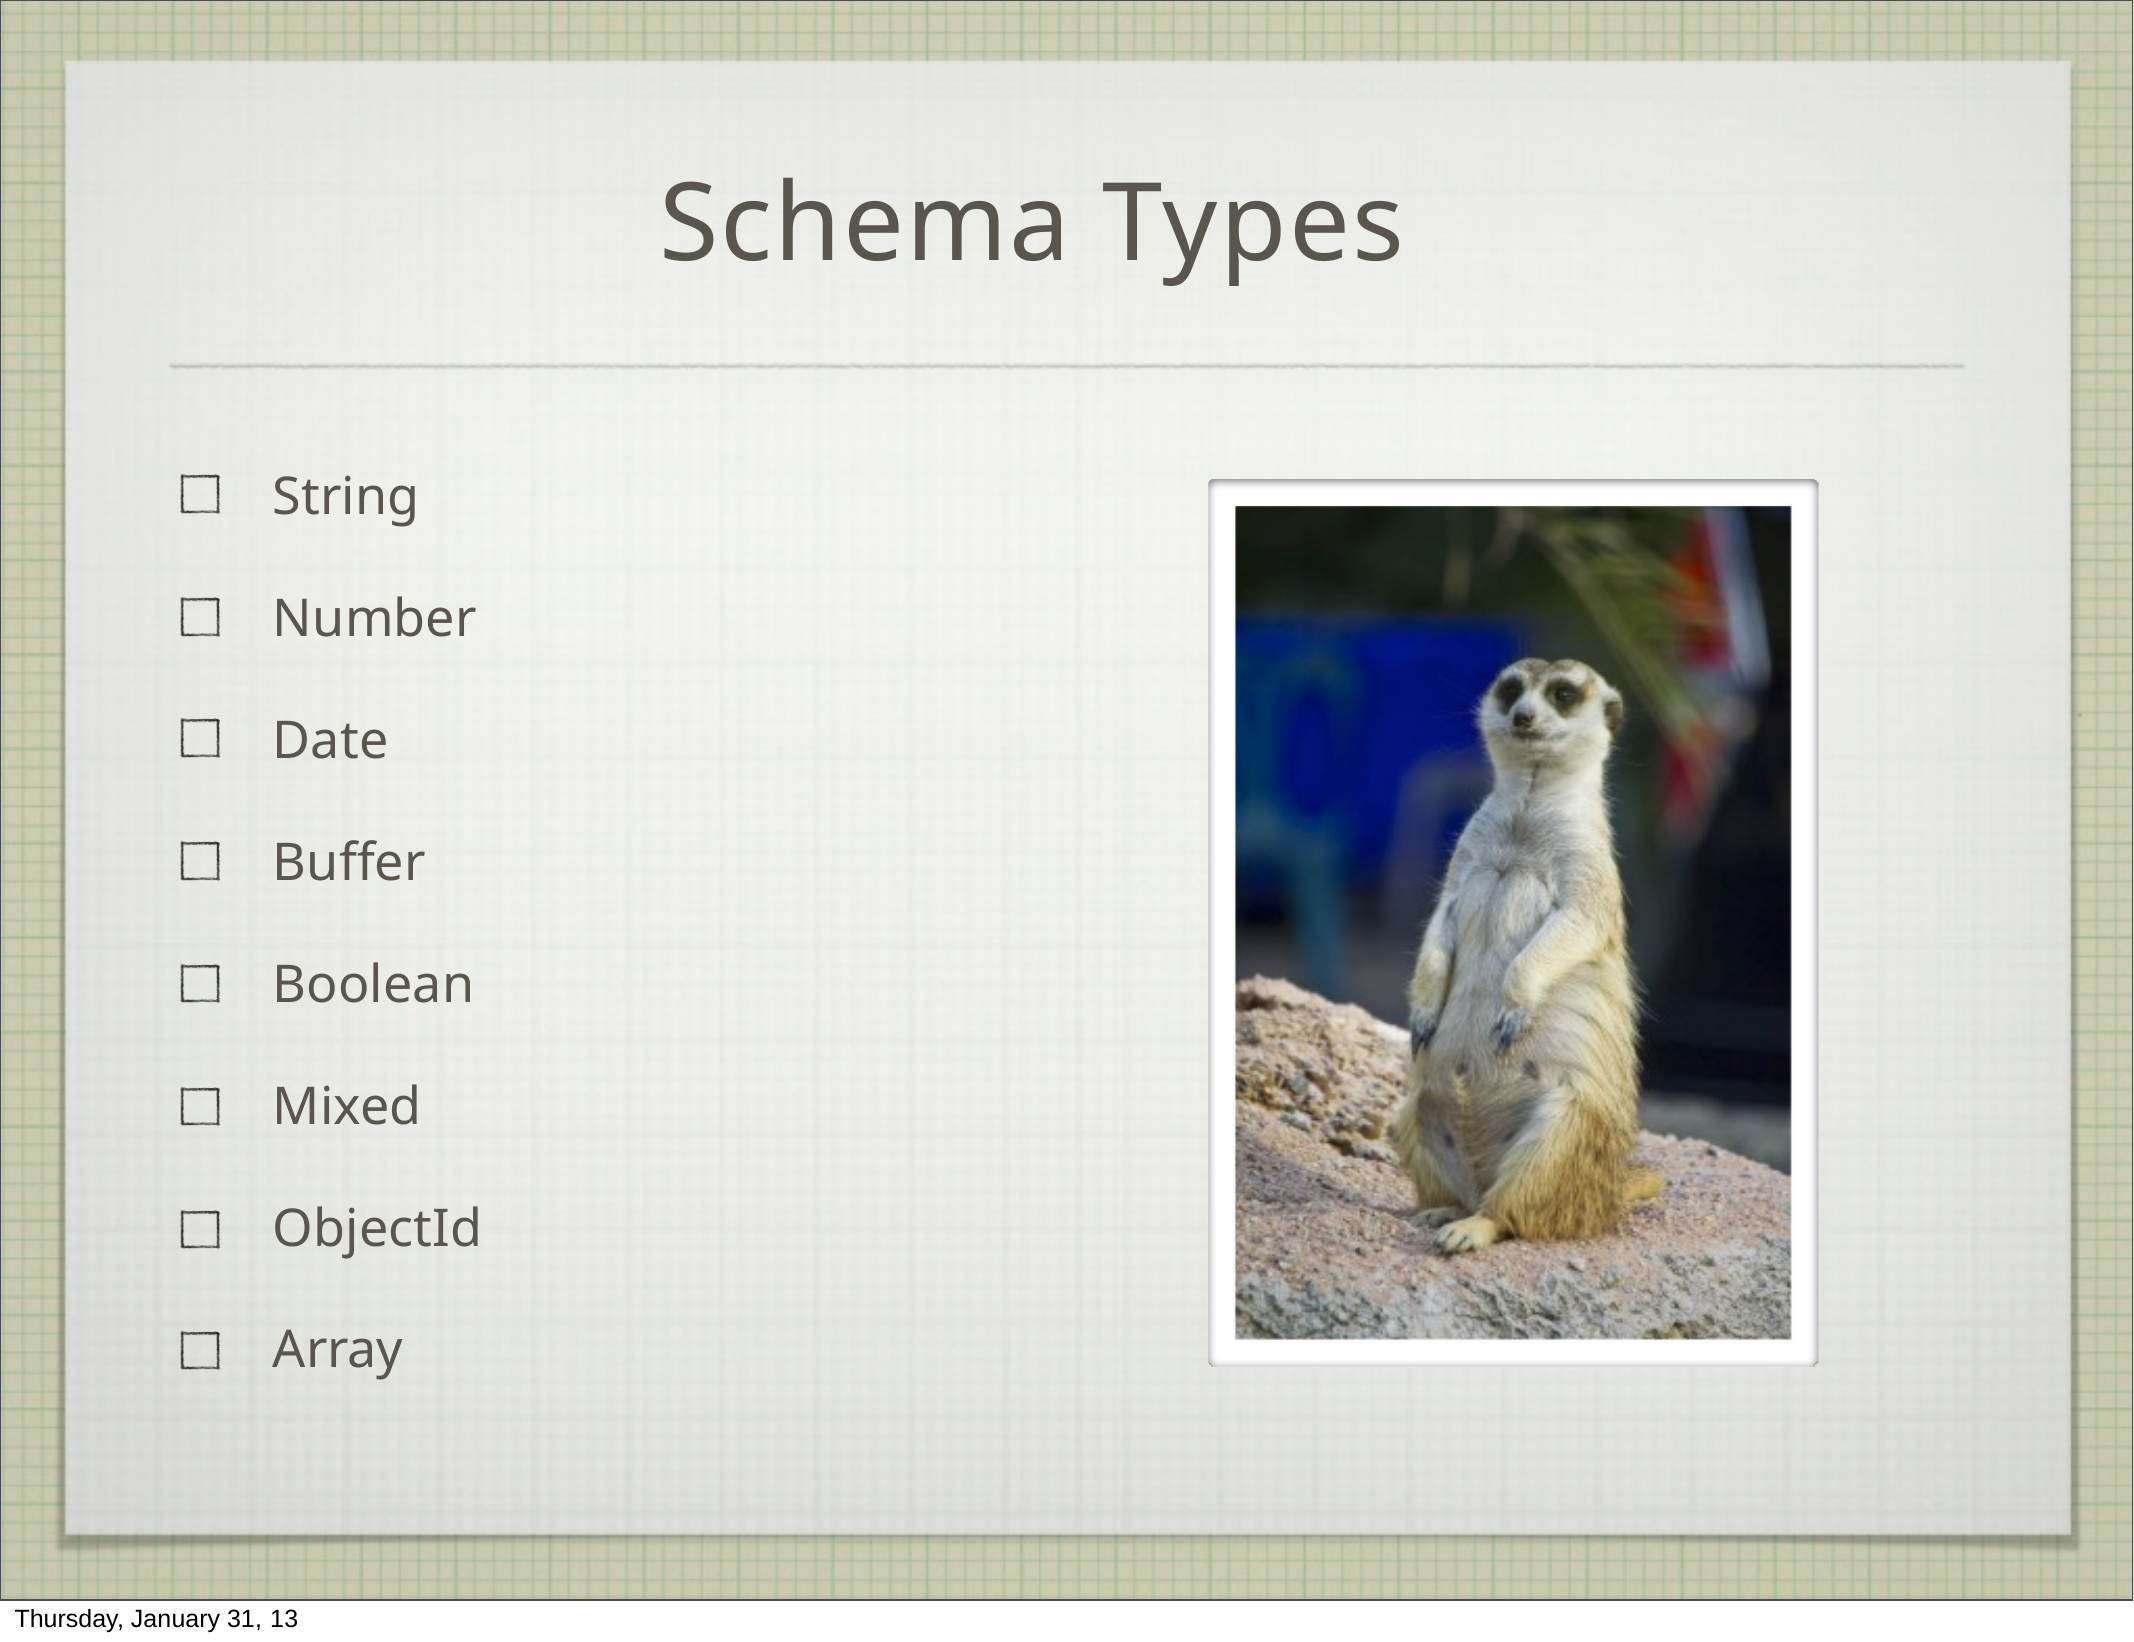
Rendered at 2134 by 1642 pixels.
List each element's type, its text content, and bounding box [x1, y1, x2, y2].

footer Thursday, January 31, 13 [12, 1605, 305, 1642]
text_box [0, 0, 2134, 1600]
